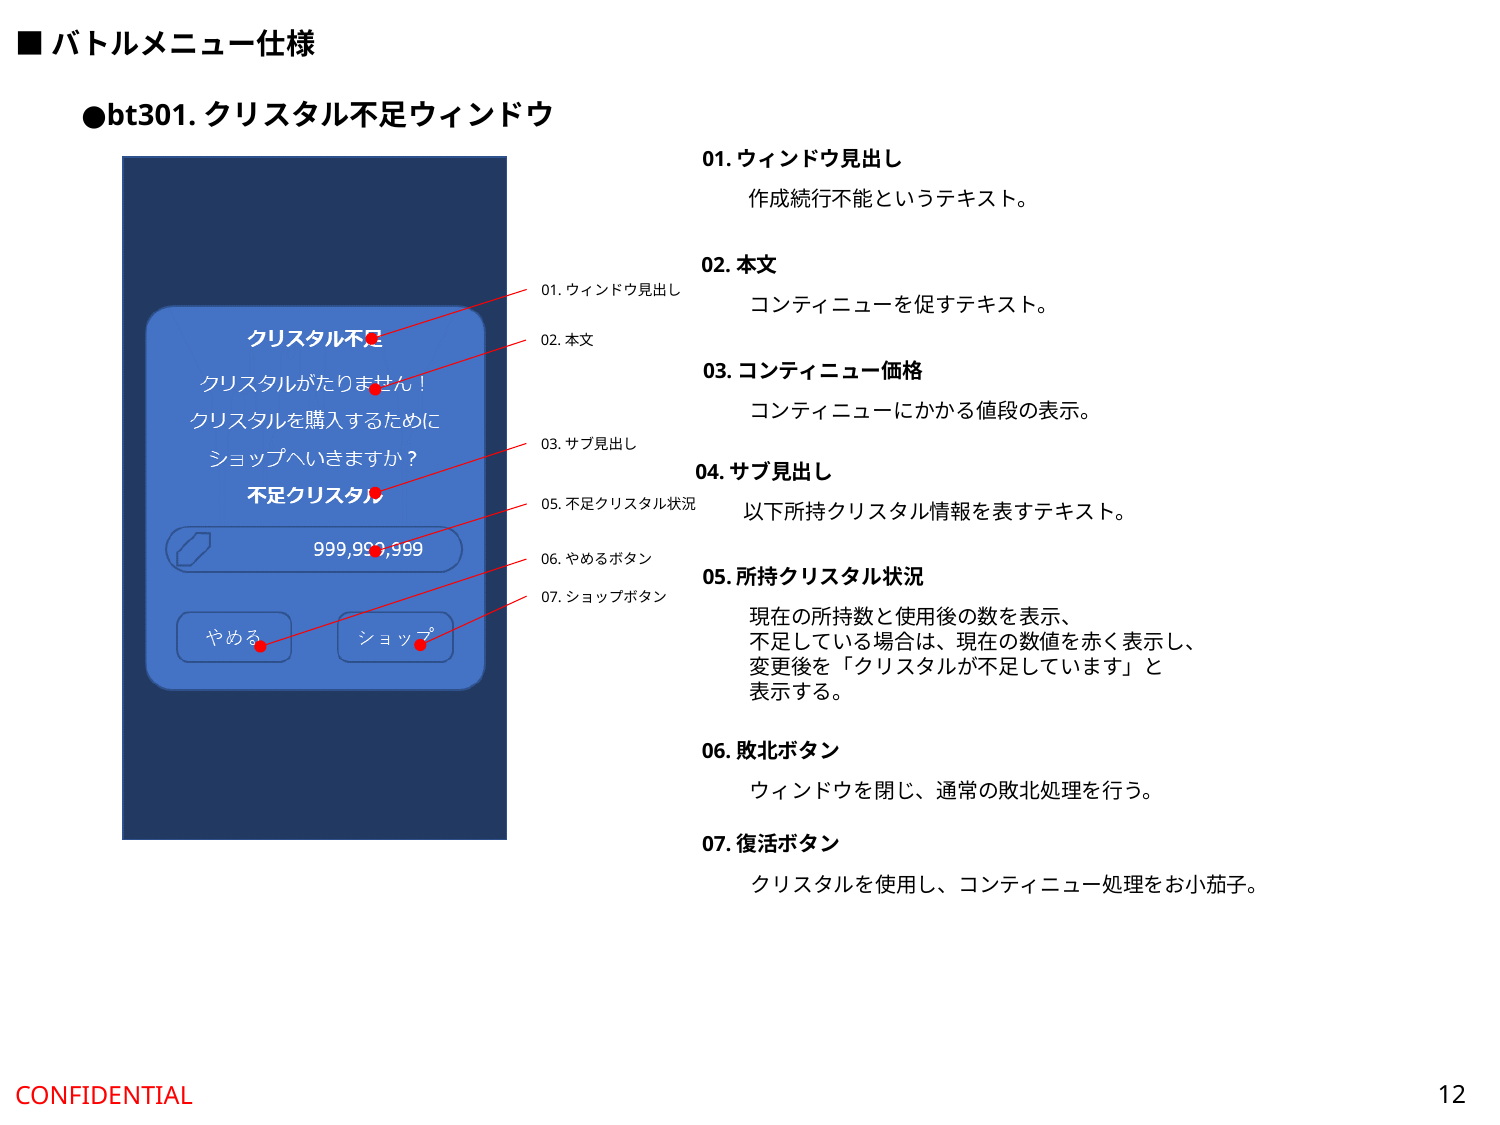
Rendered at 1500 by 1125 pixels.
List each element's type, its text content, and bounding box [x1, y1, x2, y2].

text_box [375, 443, 528, 493]
text_box 01.ウィンドウ見出し [687, 137, 918, 178]
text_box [420, 596, 528, 645]
slide_number 12 [1143, 1065, 1482, 1125]
text_box 作成続行不能というテキスト。 [734, 178, 1054, 219]
text_box 03.サブ見出し [526, 427, 653, 460]
text_box コンティニューを促すテキスト。 [734, 284, 1074, 325]
text_box クリスタルを使用し、コンティニュー処理をお小茄子。 [736, 864, 1284, 904]
text_box 07.ショップボタン [528, 580, 682, 613]
picture [122, 156, 507, 840]
text_box 06.敗北ボタン [687, 730, 855, 770]
text_box 06.やめるボタン [526, 542, 667, 576]
text_box 05.不足クリスタル状況 [526, 487, 711, 520]
text_box 以下所持クリスタル情報を表すテキスト。 [728, 491, 1152, 532]
text_box 01.ウィンドウ見出し [526, 273, 697, 306]
text_box 現在の所持数と使用後の数を表示、 不足している場合は、現在の数値を赤く表示し、 変更後を「クリスタルが不足しています」と 表示する。 [735, 596, 1221, 712]
text_box ●bt301.クリスタル不足ウィンドウ [66, 88, 570, 139]
footer CONFIDENTIAL [0, 1065, 507, 1125]
text_box ■バトルメニュー仕様 [0, 17, 331, 68]
text_box 05.所持クリスタル状況 [687, 556, 939, 596]
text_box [375, 340, 528, 390]
text_box 02.本文 [526, 323, 609, 357]
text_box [371, 289, 528, 339]
text_box 03.コンティニュー価格 [688, 350, 938, 390]
text_box ウィンドウを閉じ、通常の敗北処理を行う。 [735, 770, 1179, 811]
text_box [375, 504, 528, 552]
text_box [260, 559, 528, 647]
text_box コンティニューにかかる値段の表示。 [734, 390, 1116, 431]
text_box 07.復活ボタン [687, 823, 855, 864]
text_box 04.サブ見出し [680, 451, 849, 491]
text_box 02.本文 [686, 244, 793, 284]
